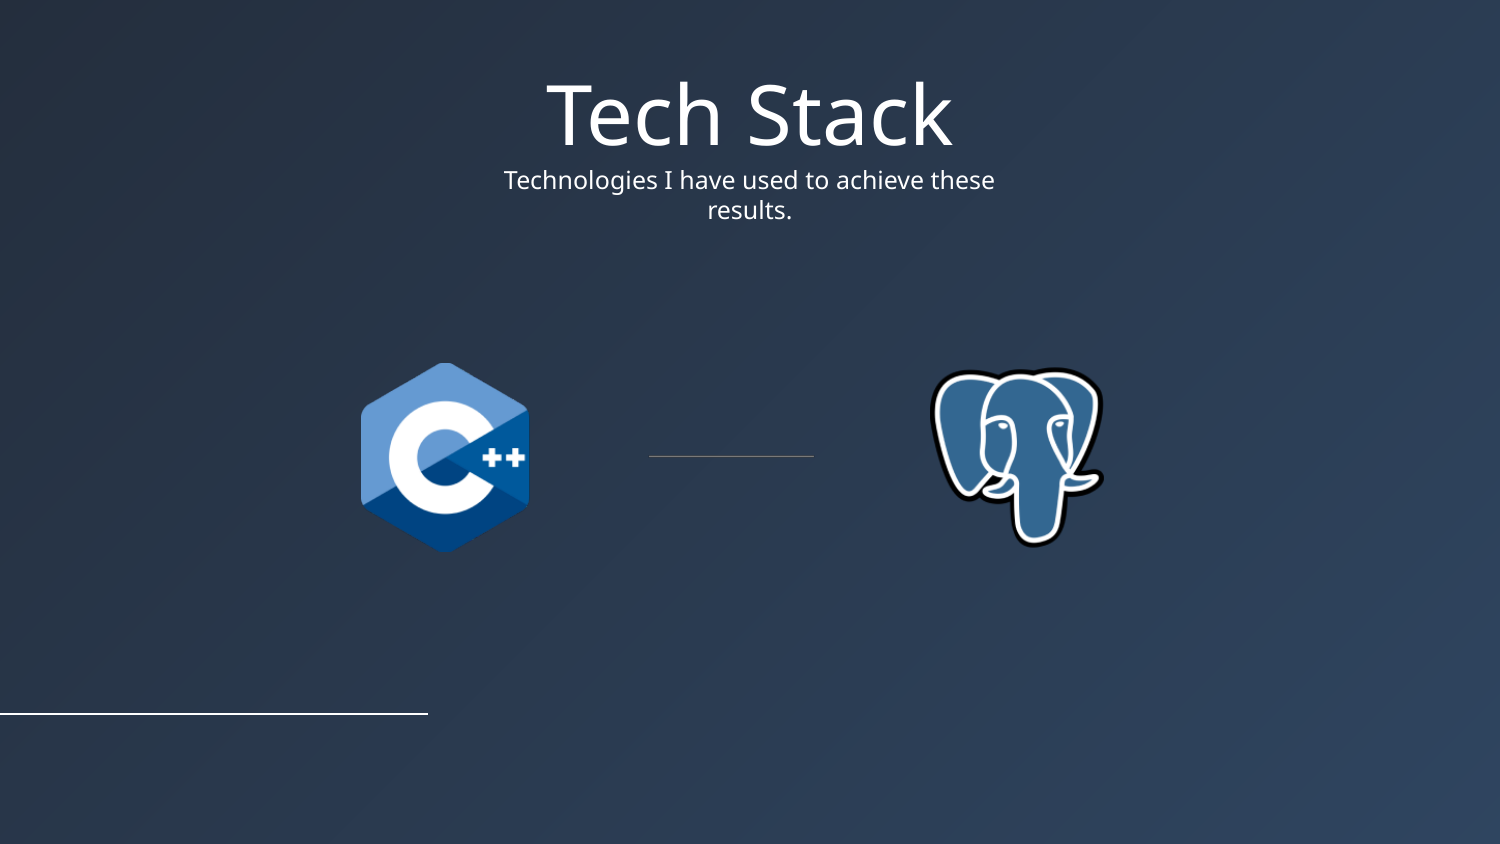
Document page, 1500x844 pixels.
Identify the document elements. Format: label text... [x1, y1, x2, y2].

title Tech Stack [467, 40, 1033, 167]
subtitle Technologies I have used to achieve these results. [463, 149, 1037, 222]
picture [360, 363, 1139, 553]
